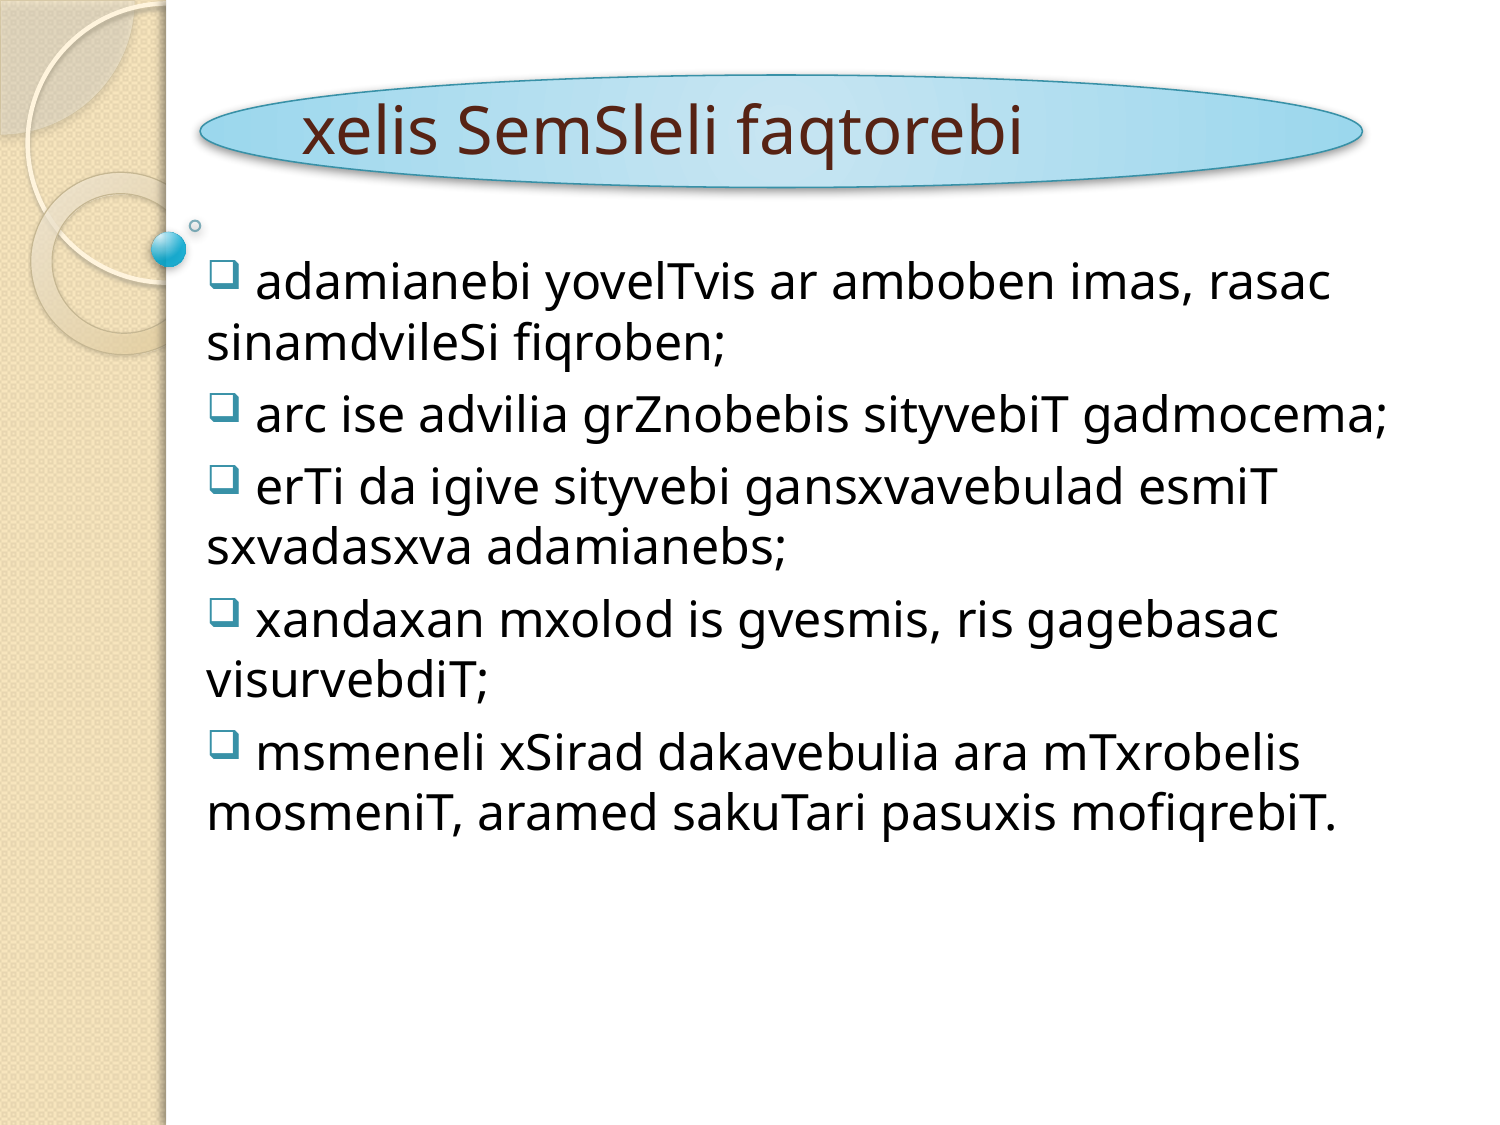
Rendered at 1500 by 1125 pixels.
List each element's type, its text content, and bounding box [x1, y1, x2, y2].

subtitle adamianebi yovelTvis ar amboben imas, rasac sinamdvileSi fiqroben; arc ise advilia grZnobebis sityvebiT gadmocema; erTi da igive sityvebi gansxvavebulad esmiT sxvadasxva adamianebs; xandaxan mxolod is gvesmis, ris gagebasac visurvebdiT; msmeneli xSirad dakavebulia ara mTxrobelis mosmeniT, aramed sakuTari pasuxis mofiqrebiT. [187, 249, 1450, 1050]
text_box [199, 111, 234, 151]
text_box [406, 175, 1156, 189]
title xelis SemSleli faqtorebi [234, 59, 1450, 175]
